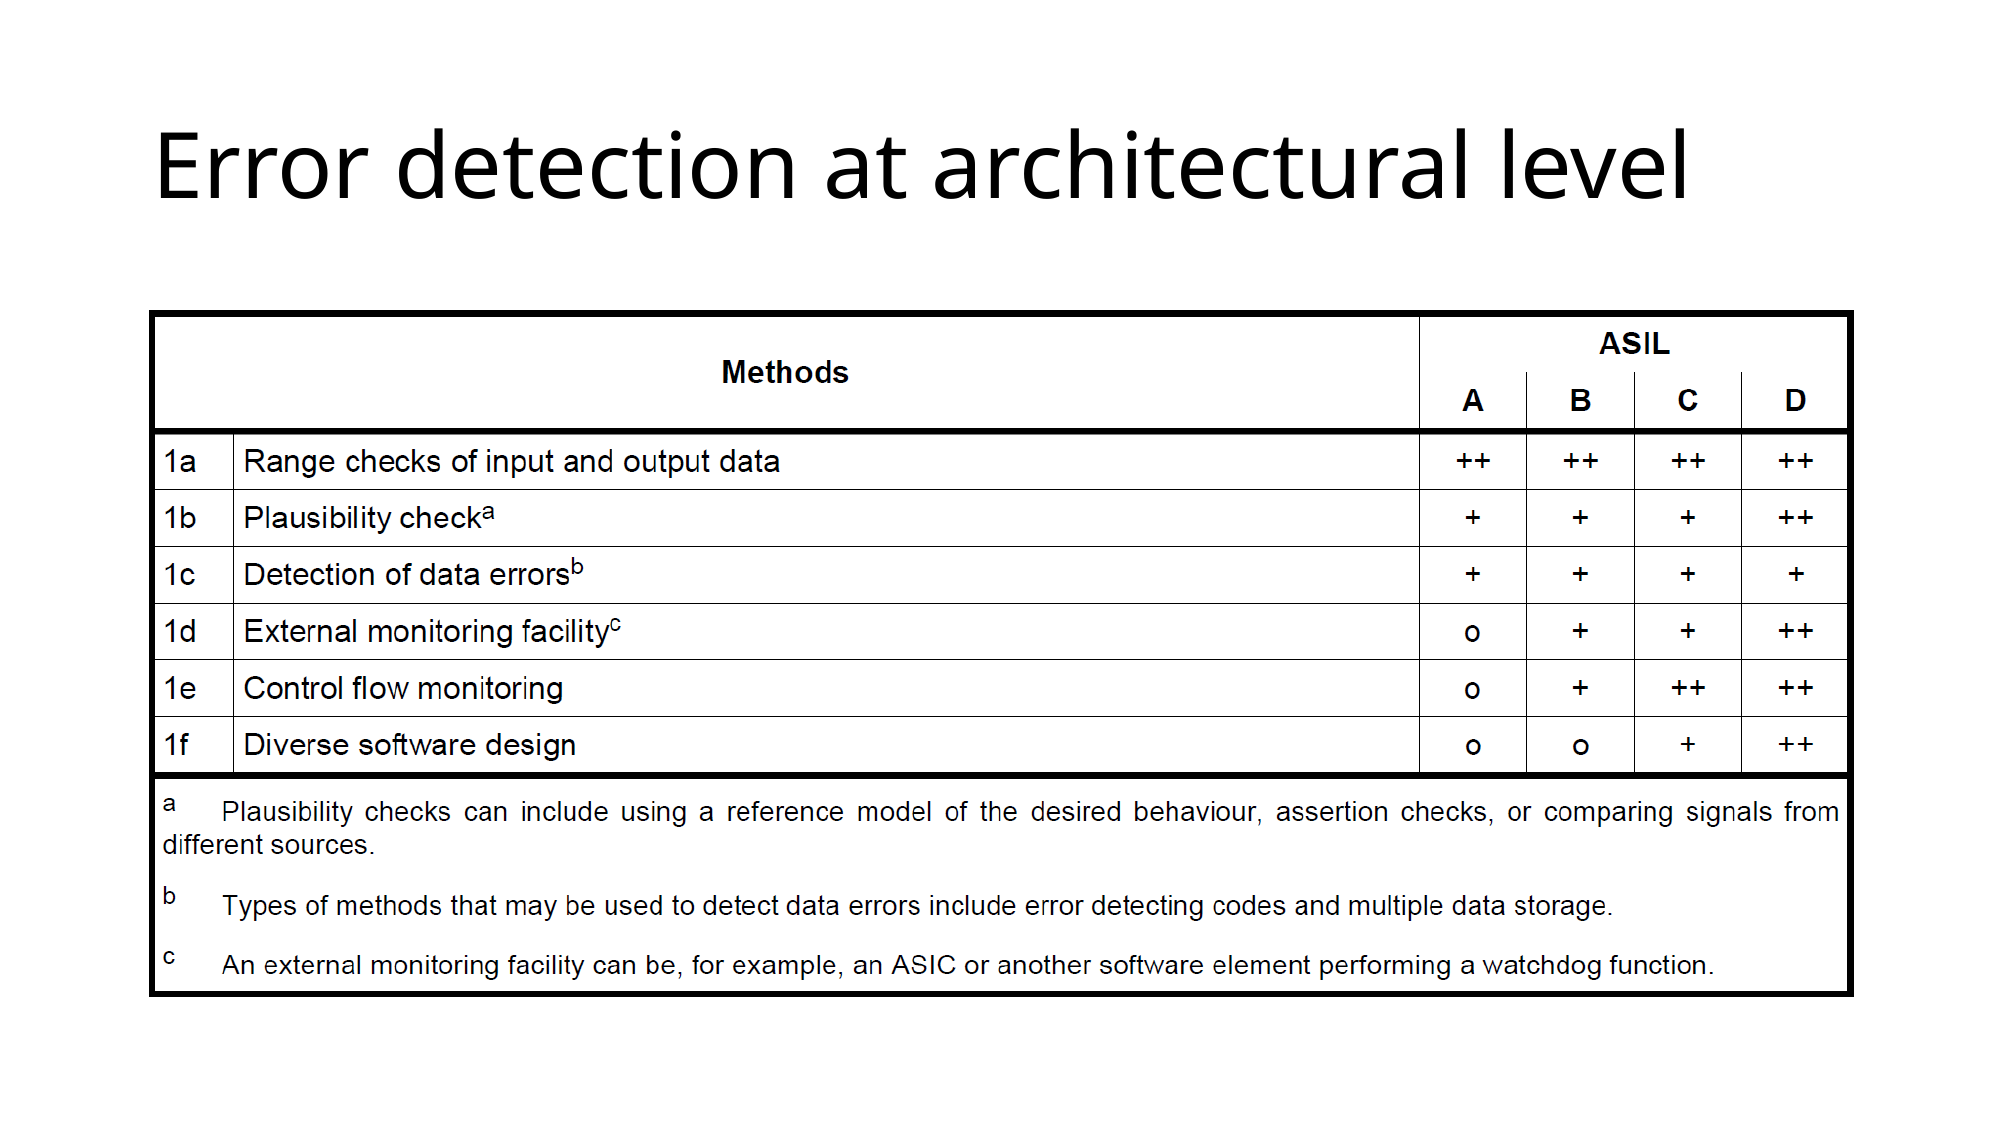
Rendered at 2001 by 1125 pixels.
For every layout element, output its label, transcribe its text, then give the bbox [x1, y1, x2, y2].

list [137, 302, 1863, 1010]
title Error detection at architectural level [137, 59, 1863, 278]
